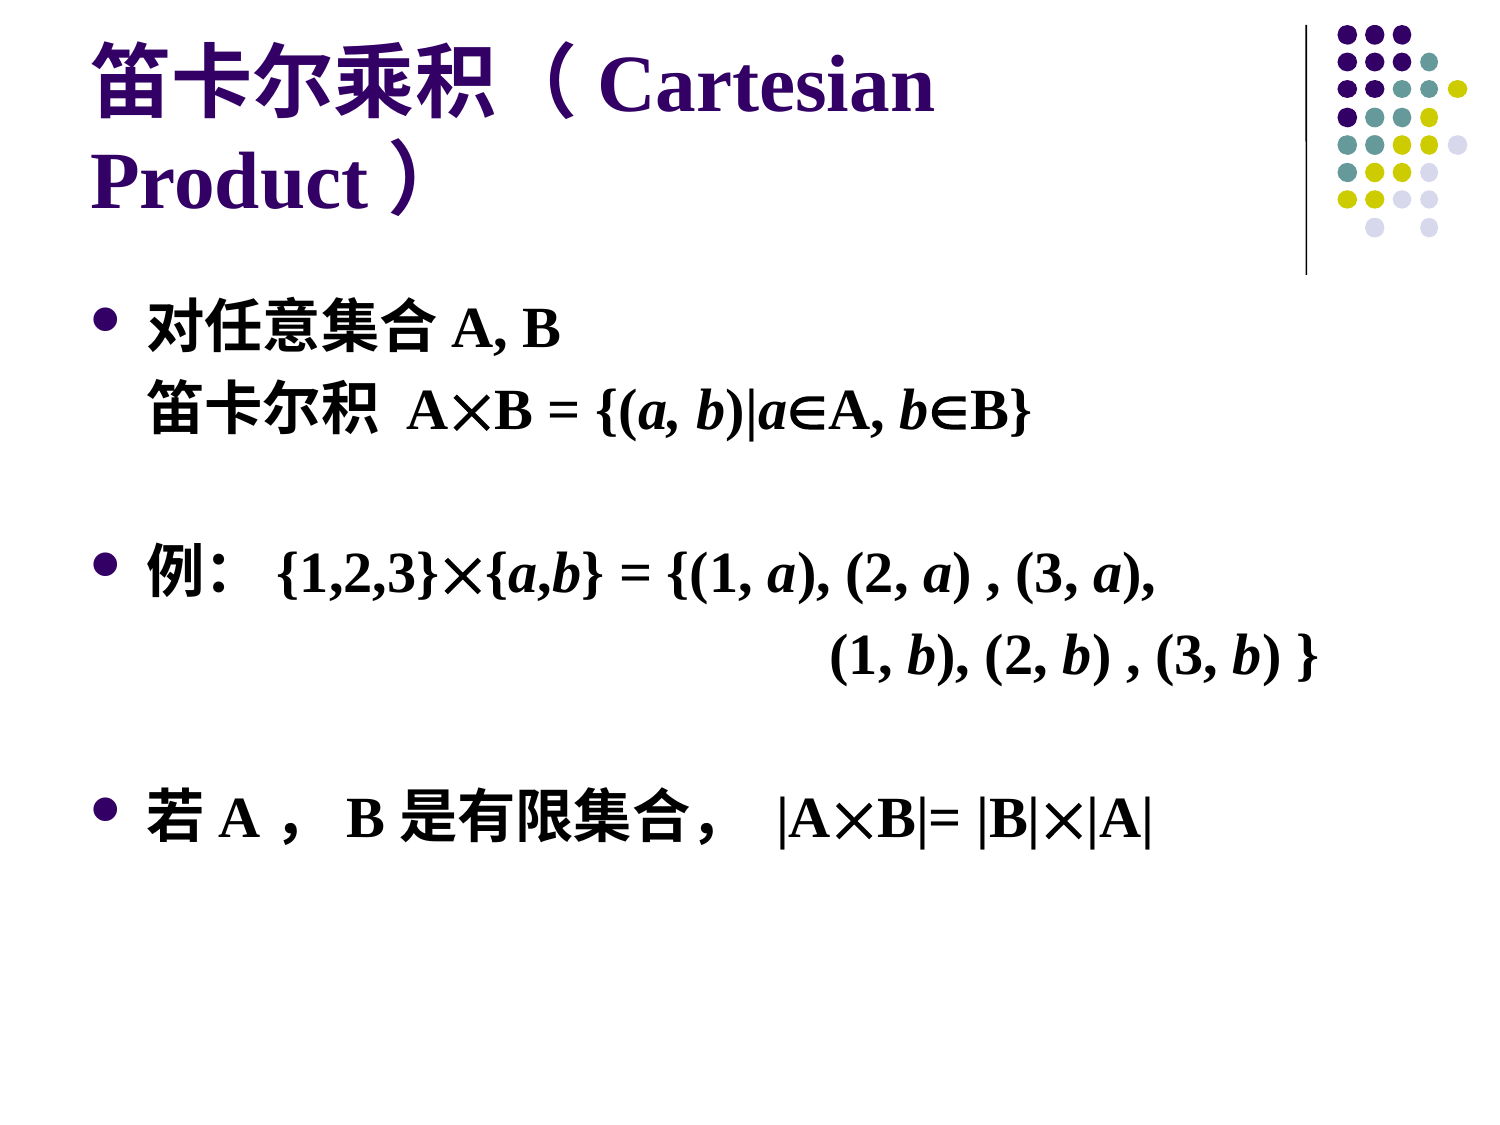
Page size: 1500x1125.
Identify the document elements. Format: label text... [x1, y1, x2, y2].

list 对任意集合A, B 笛卡尔积 AB = {(a, b)|aA, bB} 例：{1,2,3}{a,b} = {(1, a), (2, a) , (3, a), (1, b), (2, b) , (3, b) } 若A，B是有限集合， |AB|= |B||A| [75, 282, 1425, 1006]
title 笛卡尔乘积（Cartesian Product） [75, 20, 1313, 233]
